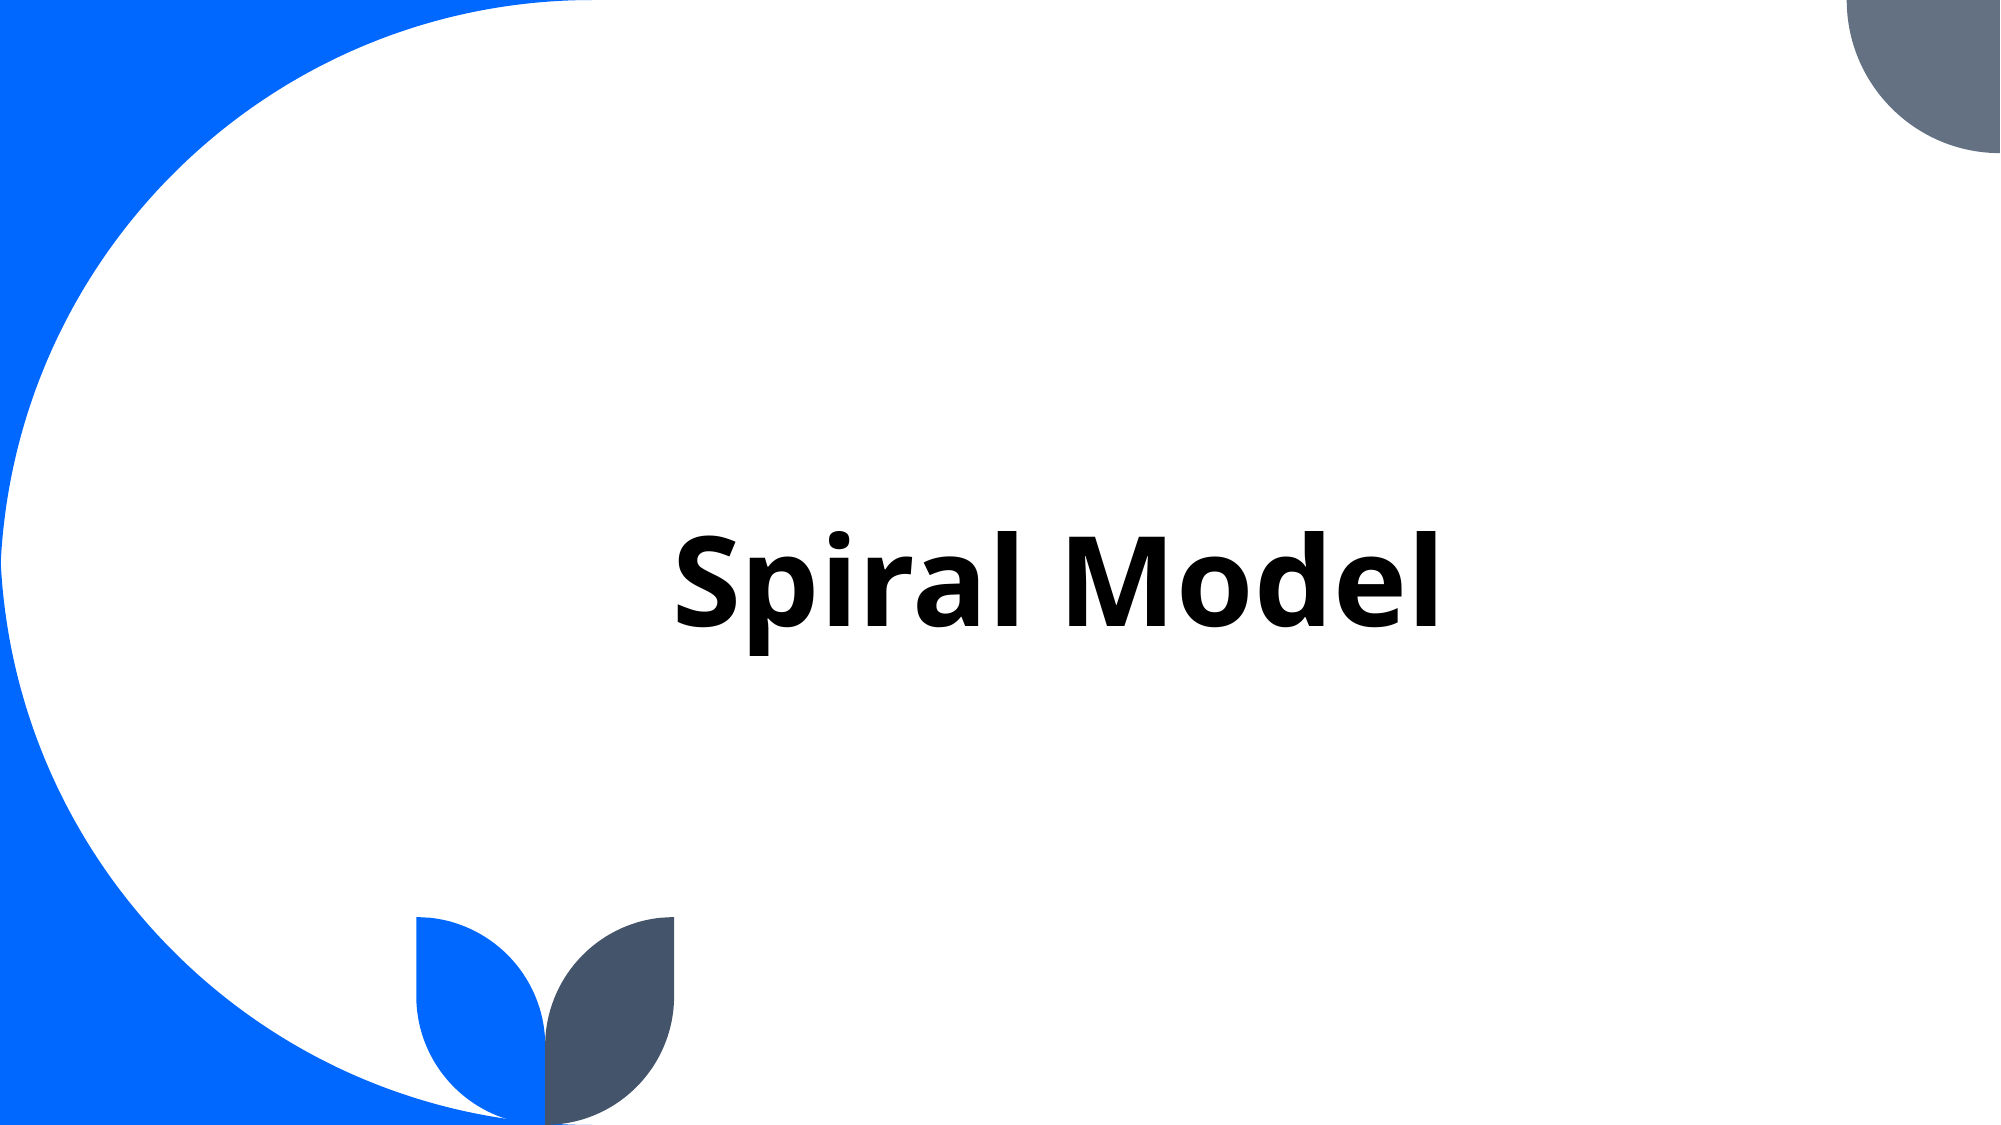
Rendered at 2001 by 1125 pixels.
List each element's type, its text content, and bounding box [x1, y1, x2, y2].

title Spiral Model [500, 253, 1618, 929]
